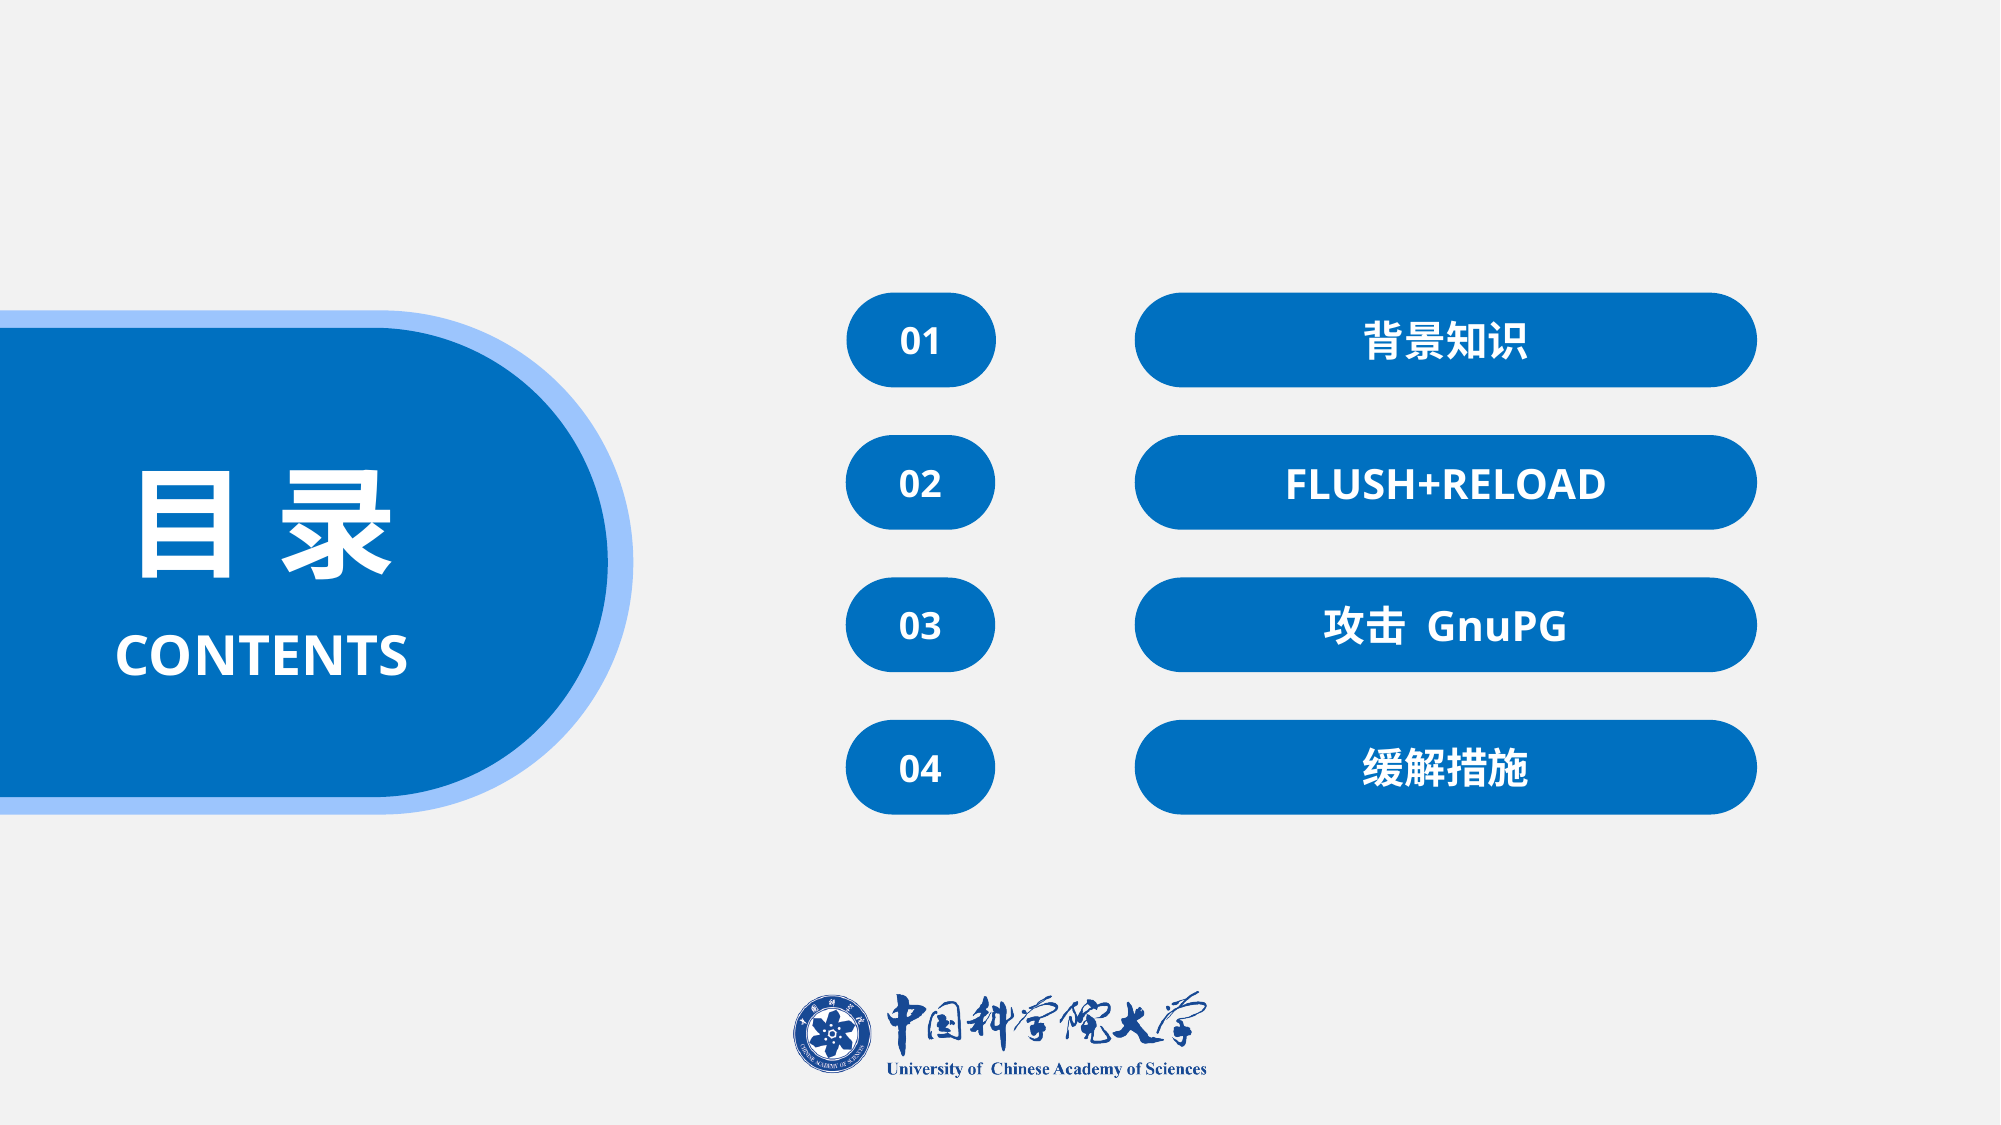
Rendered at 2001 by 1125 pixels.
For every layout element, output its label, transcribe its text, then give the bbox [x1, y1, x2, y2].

text_box 攻击 GnuPG [1133, 576, 1759, 674]
text_box [0, 326, 609, 799]
text_box CONTENTS [99, 612, 425, 694]
text_box 02 [844, 434, 997, 531]
picture [793, 991, 1207, 1079]
text_box [0, 309, 635, 816]
text_box 01 [845, 291, 997, 389]
text_box 缓解措施 [1133, 718, 1759, 816]
text_box 03 [844, 576, 997, 674]
text_box 目 录 [110, 439, 413, 601]
text_box 背景知识 [1133, 291, 1759, 389]
text_box FLUSH+RELOAD [1133, 434, 1759, 531]
text_box 04 [844, 718, 997, 816]
